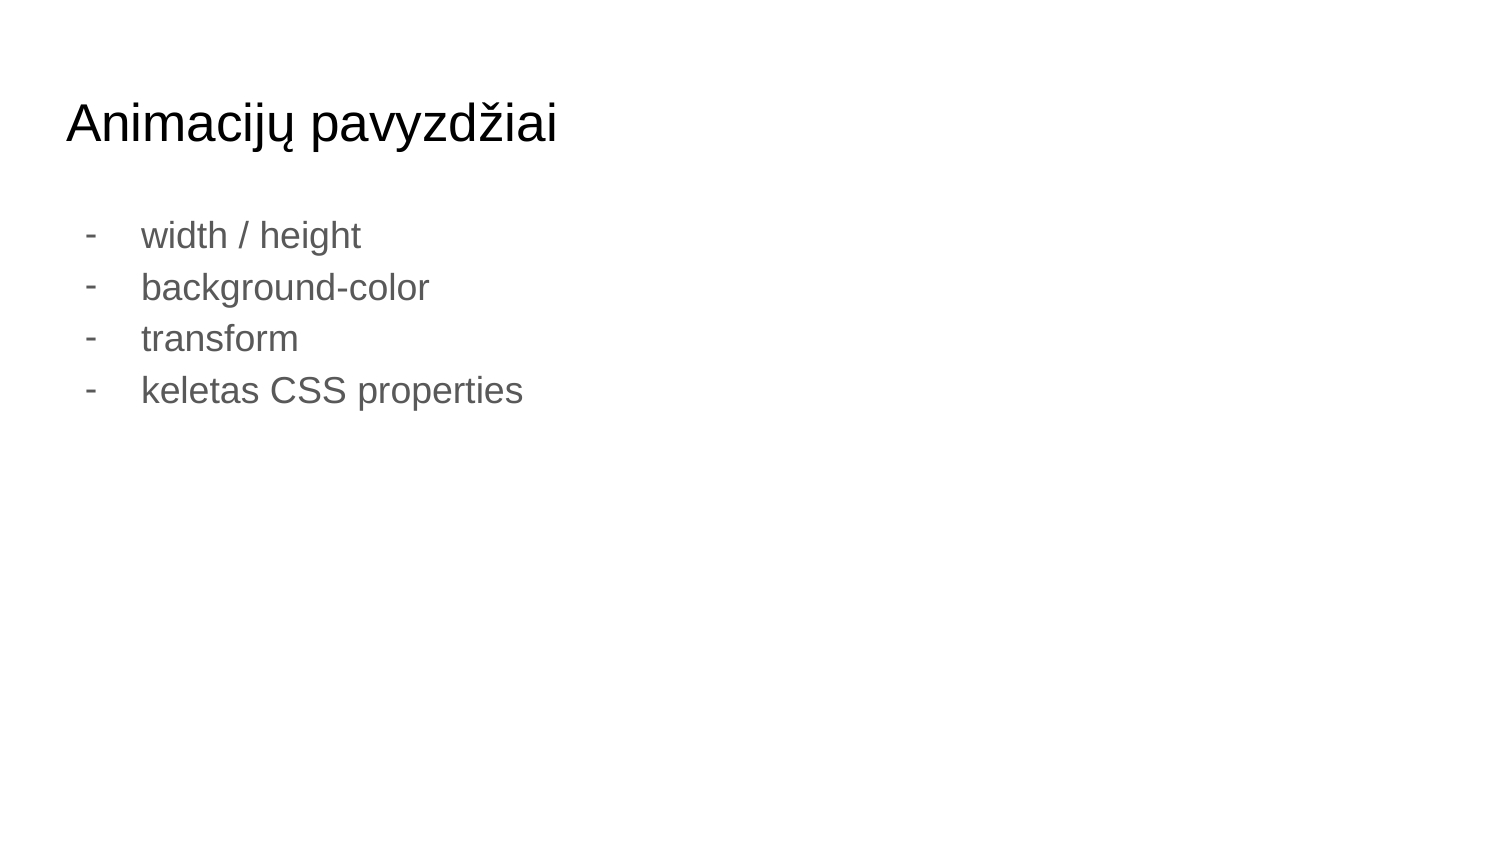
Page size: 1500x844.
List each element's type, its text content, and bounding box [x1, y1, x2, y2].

title Animacijų pavyzdžiai [51, 72, 1449, 167]
list width / height background-color transform keletas CSS properties [51, 189, 1449, 750]
